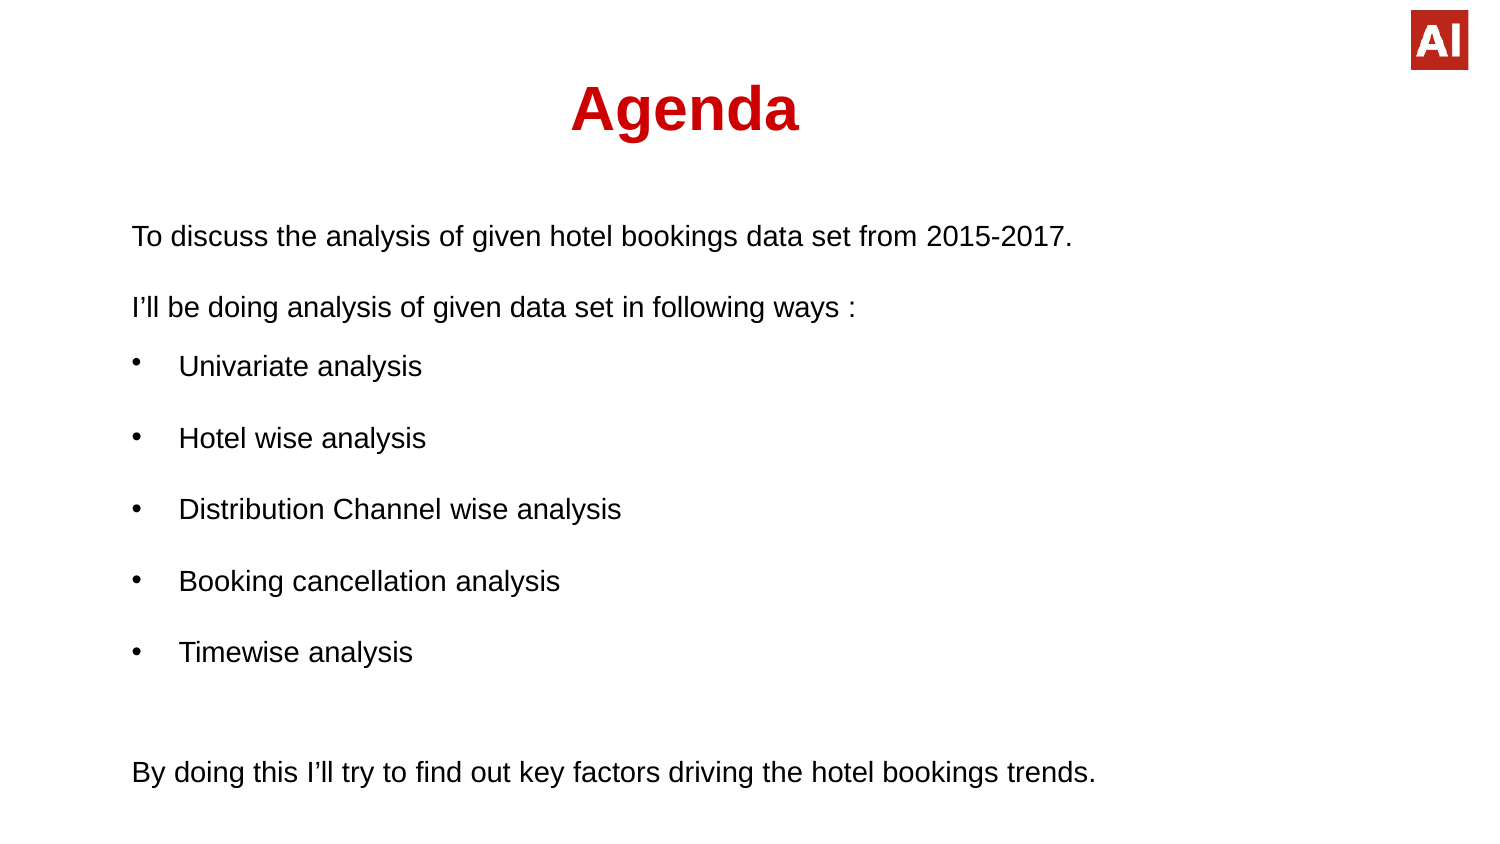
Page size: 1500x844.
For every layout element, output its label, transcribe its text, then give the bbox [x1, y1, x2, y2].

picture [1411, 10, 1469, 70]
title Agenda [567, 65, 802, 209]
text_box To discuss the analysis of given hotel bookings data set from 2015-2017. I’ll be doing analysis of given data set in following ways : Univariate analysis Hotel wise analysis Distribution Channel wise analysis Booking cancellation analysis Timewise analysis By doing this I’ll try to find out key factors driving the hotel bookings trends. [129, 214, 1125, 788]
